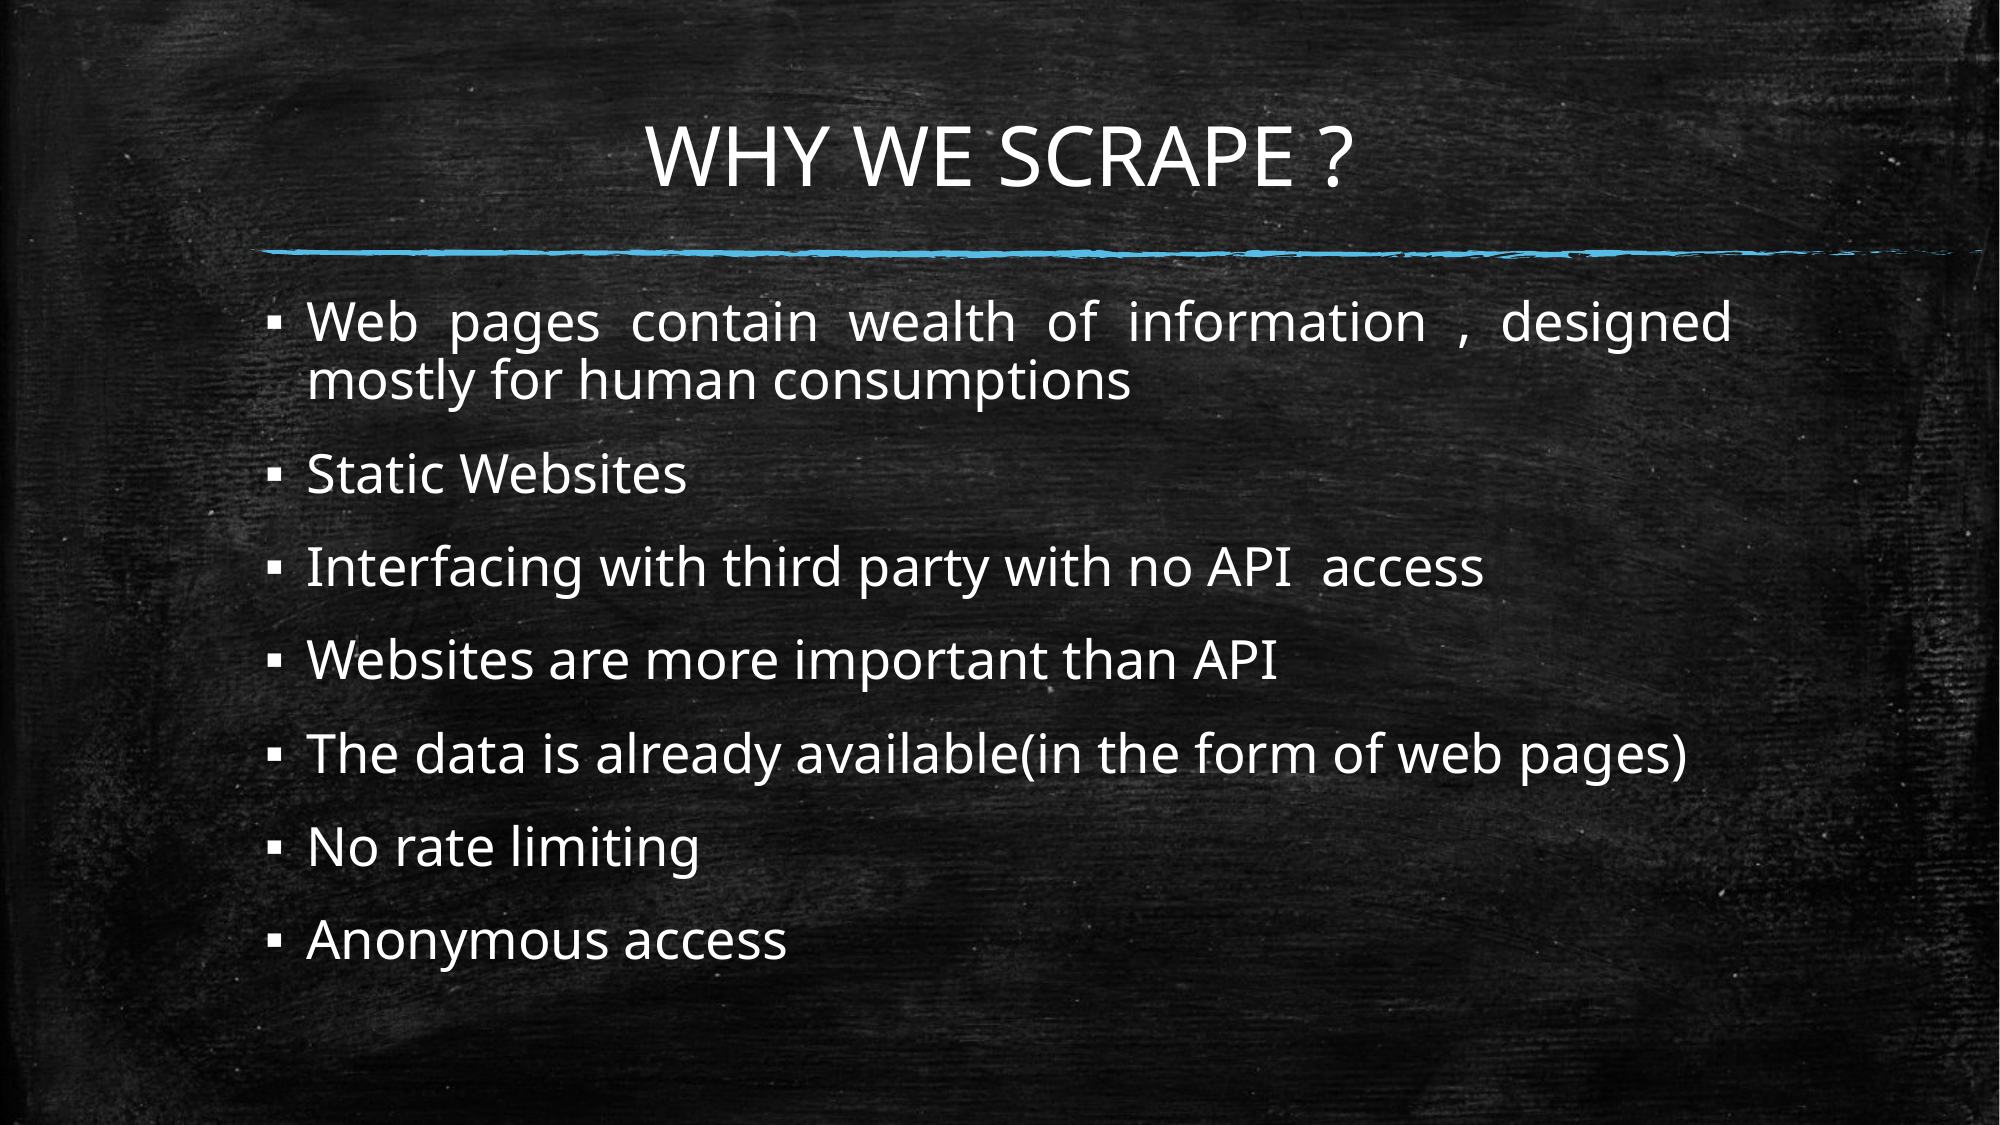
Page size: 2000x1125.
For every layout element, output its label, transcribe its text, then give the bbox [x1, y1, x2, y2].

title WHY WE SCRAPE ? [249, 45, 1750, 213]
list Web pages contain wealth of information , designed mostly for human consumptions Static Websites Interfacing with third party with no API access Websites are more important than API The data is already available(in the form of web pages) No rate limiting Anonymous access [249, 287, 1750, 988]
